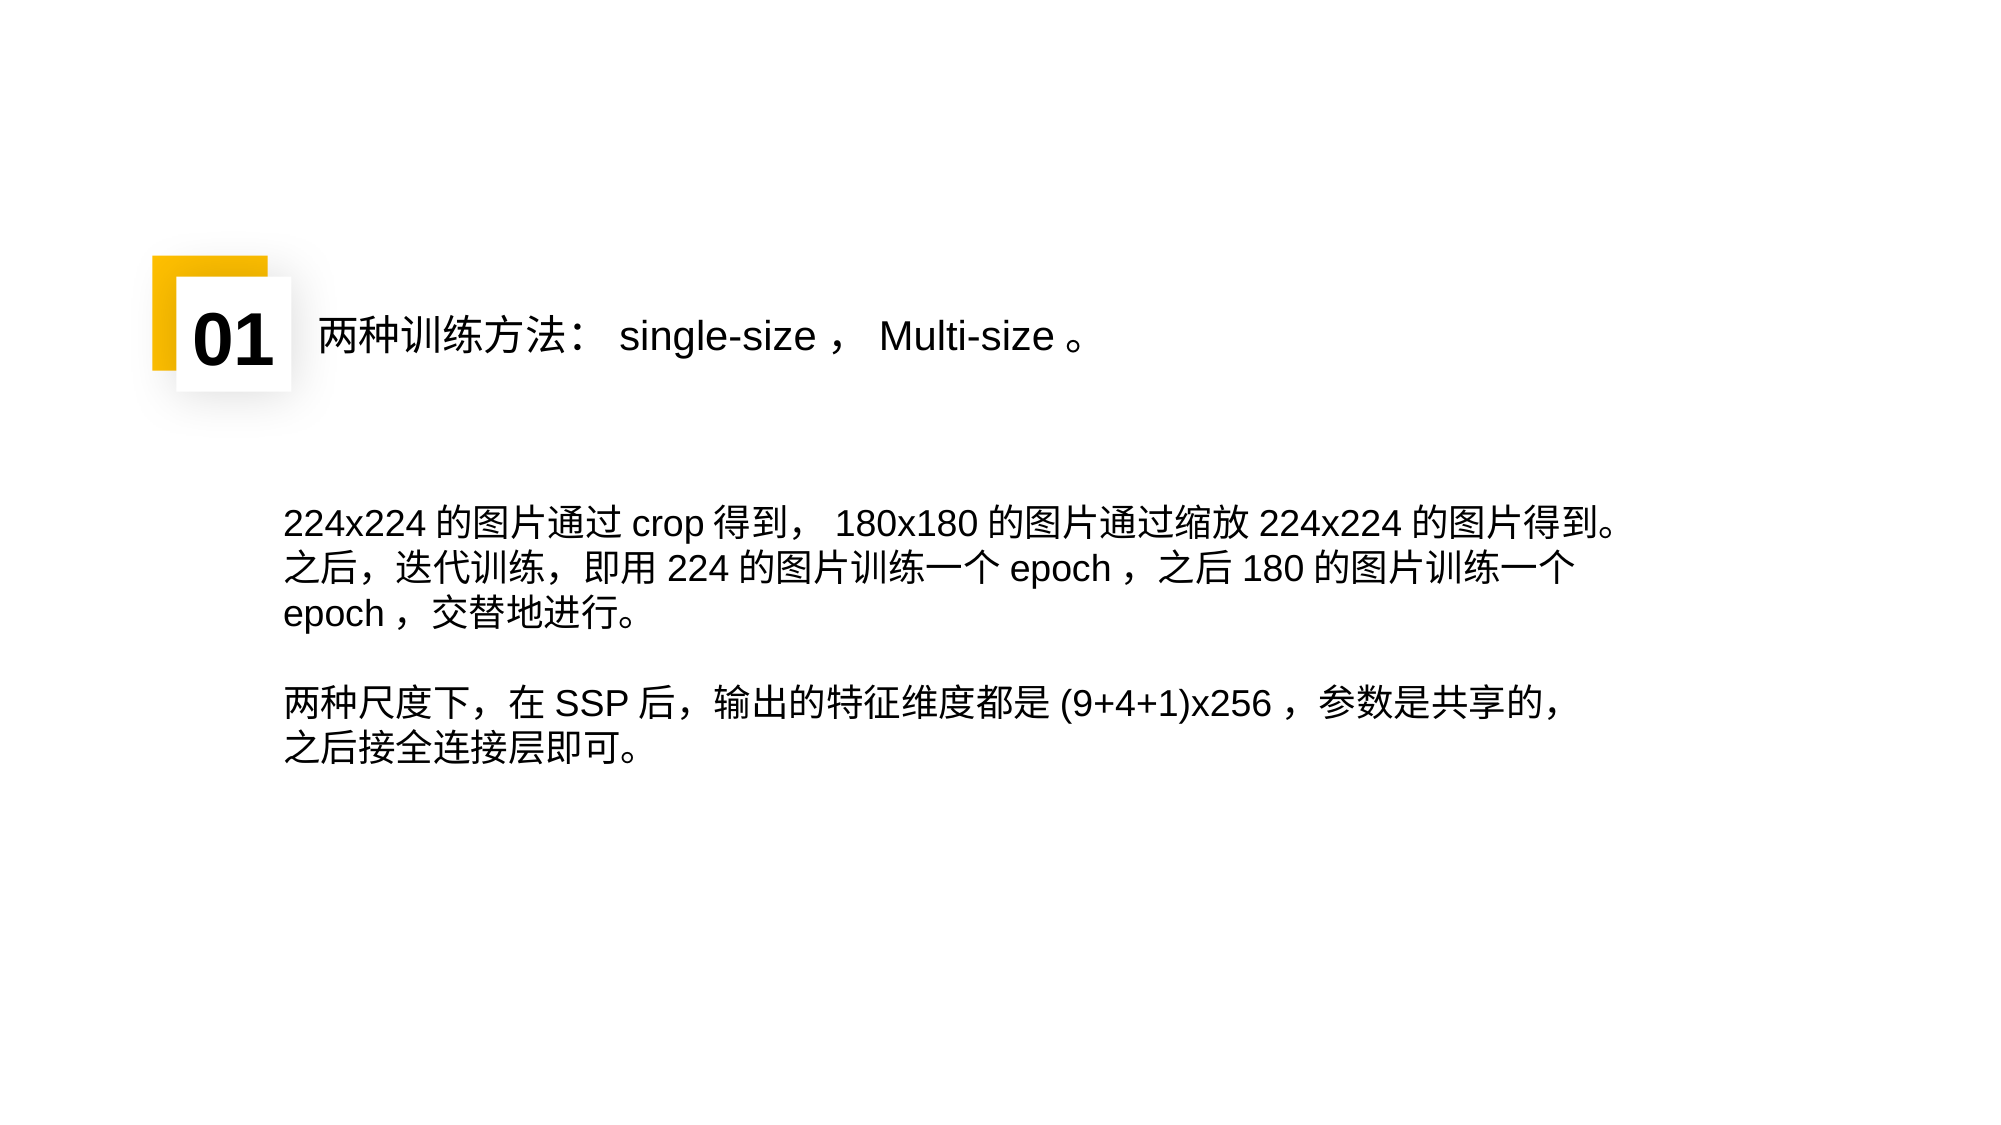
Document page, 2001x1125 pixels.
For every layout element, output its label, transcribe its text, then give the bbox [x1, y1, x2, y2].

text_box [175, 276, 292, 282]
text_box 两种训练方法：single-size，Multi-size。 [302, 308, 1724, 410]
text_box [151, 255, 201, 372]
text_box 01 [173, 282, 295, 388]
text_box [175, 388, 292, 393]
text_box 224x224的图片通过crop得到，180x180的图片通过缩放224x224的图片得到。之后，迭代训练，即用224的图片训练一个epoch，之后180的图片训练一个epoch，交替地进行。 两种尺度下，在SSP后，输出的特征维度都是(9+4+1)x256，参数是共享的，之后接全连接层即可。 [268, 491, 1629, 821]
